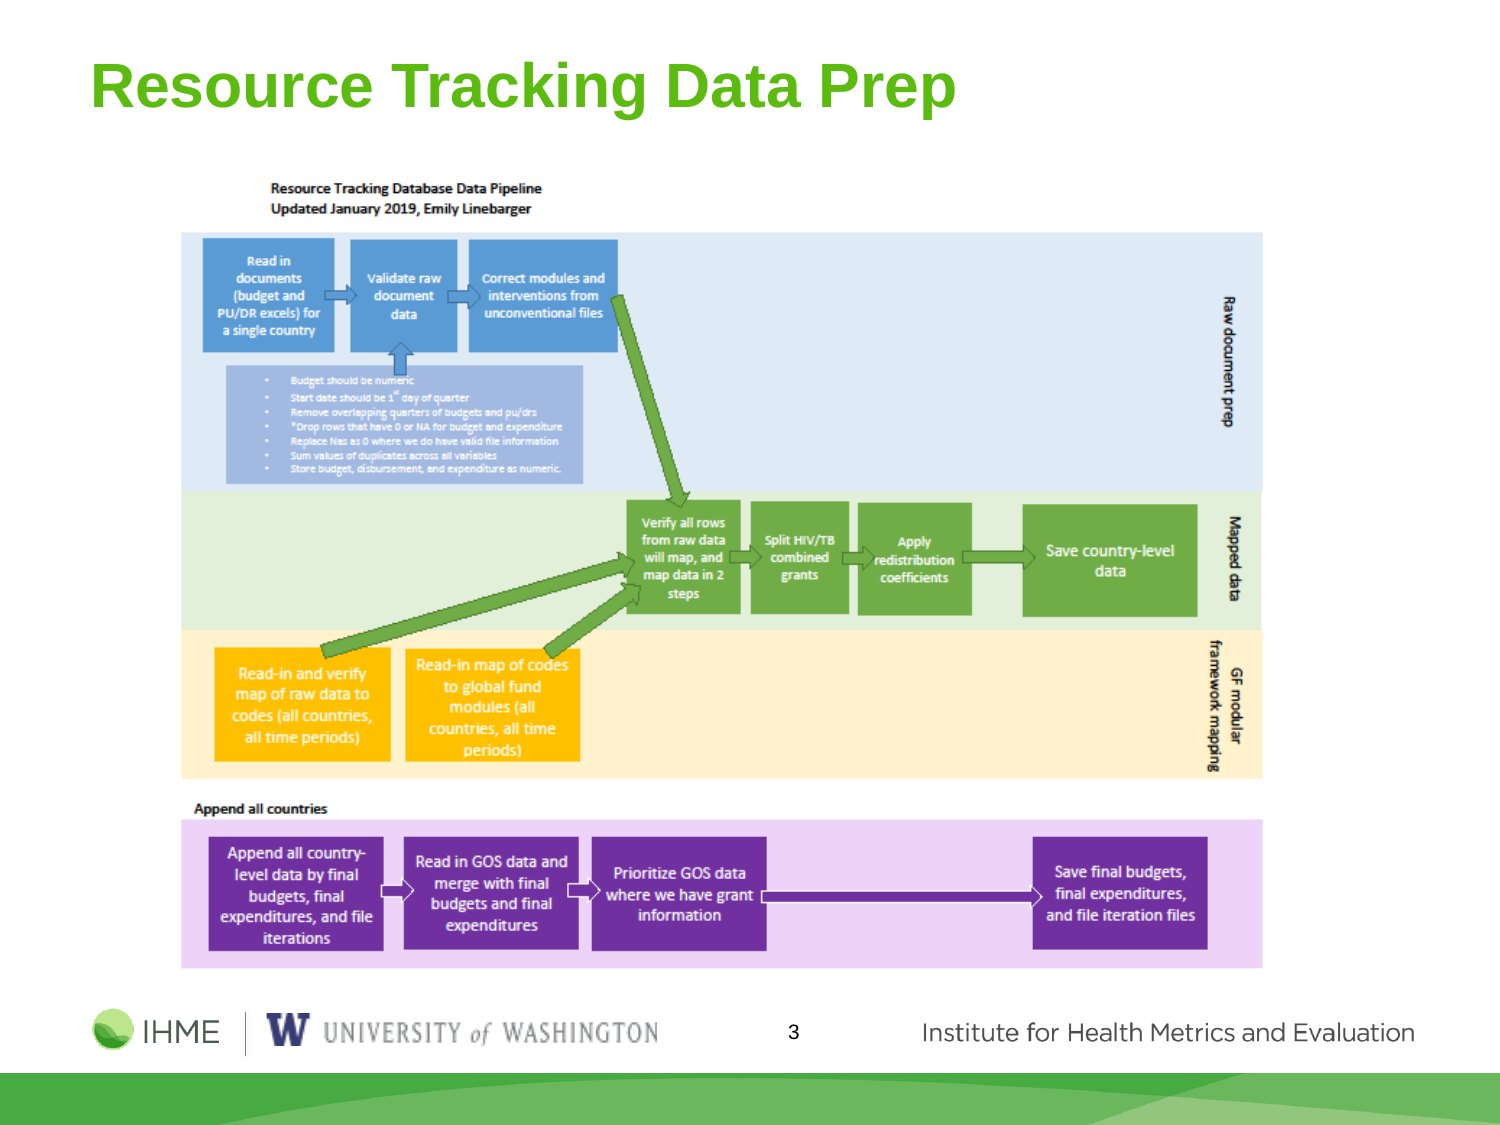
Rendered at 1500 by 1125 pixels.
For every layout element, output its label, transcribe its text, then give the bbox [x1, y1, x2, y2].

title Resource Tracking Data Prep [75, 37, 1419, 128]
picture [915, 1015, 1420, 1047]
picture [0, 1073, 1500, 1125]
slide_number 3 [765, 1020, 822, 1052]
picture [92, 1008, 219, 1050]
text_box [167, 127, 1312, 1012]
